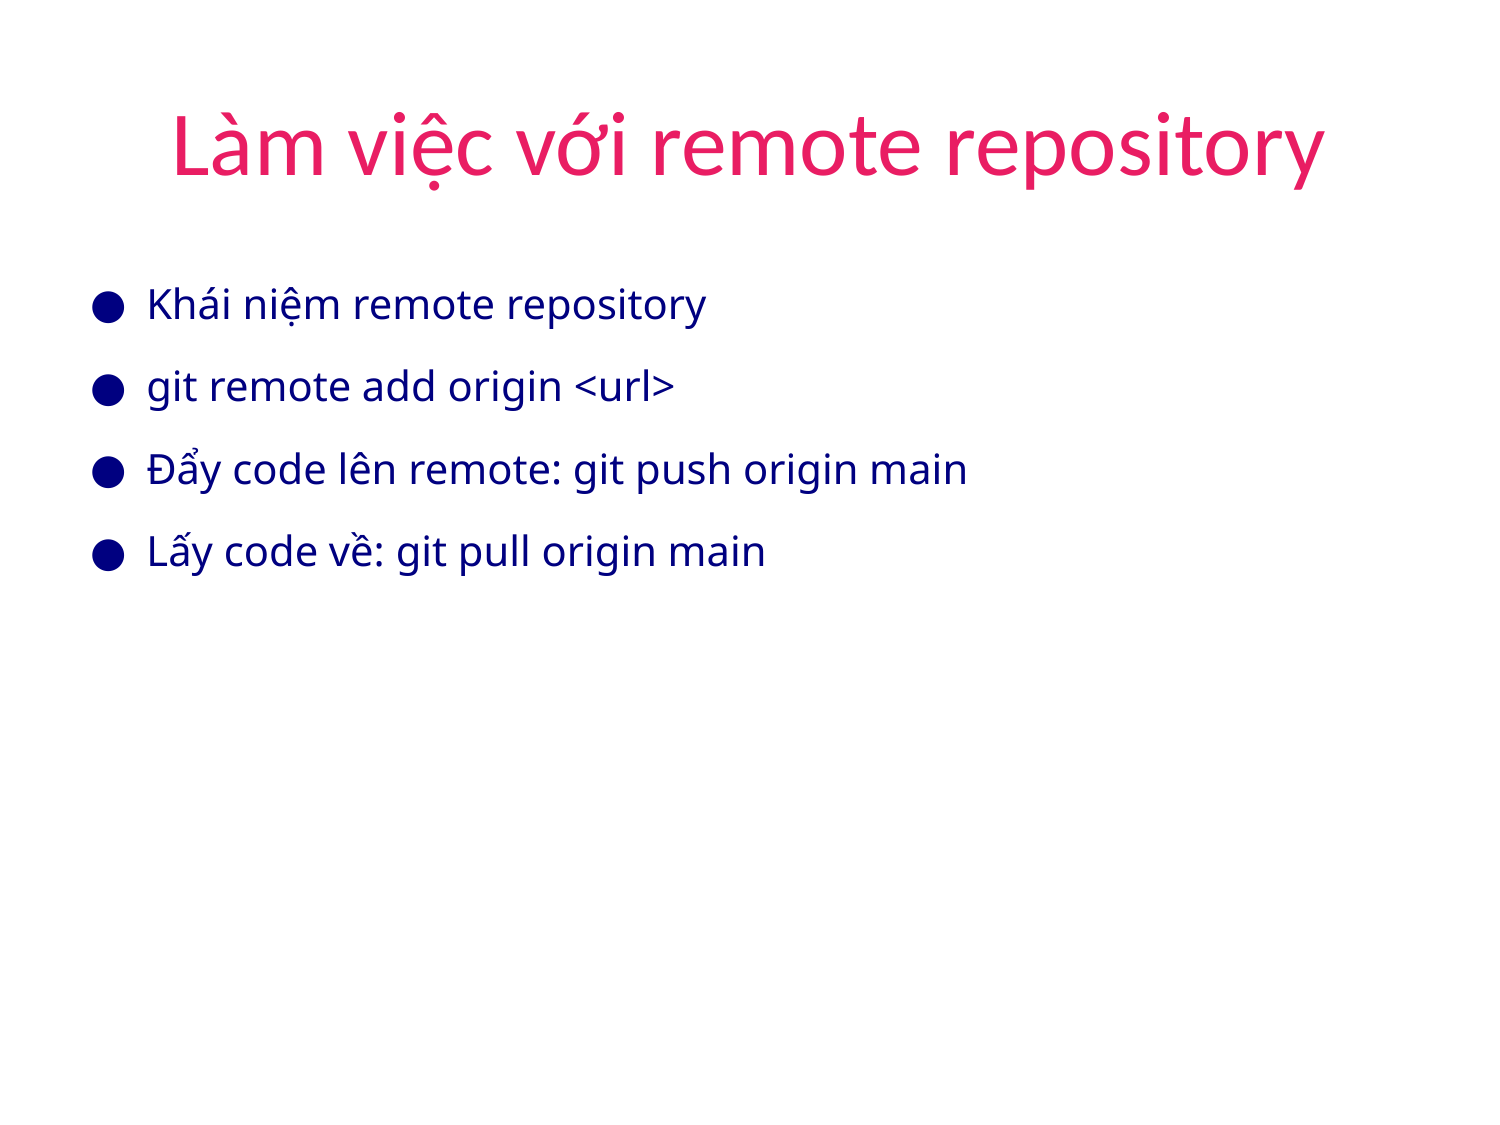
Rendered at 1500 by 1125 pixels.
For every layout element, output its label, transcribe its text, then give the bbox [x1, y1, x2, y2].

title Làm việc với remote repository [75, 45, 1425, 233]
list Khái niệm remote repository git remote add origin <url> Đẩy code lên remote: git push origin main Lấy code về: git pull origin main [75, 262, 1425, 1005]
